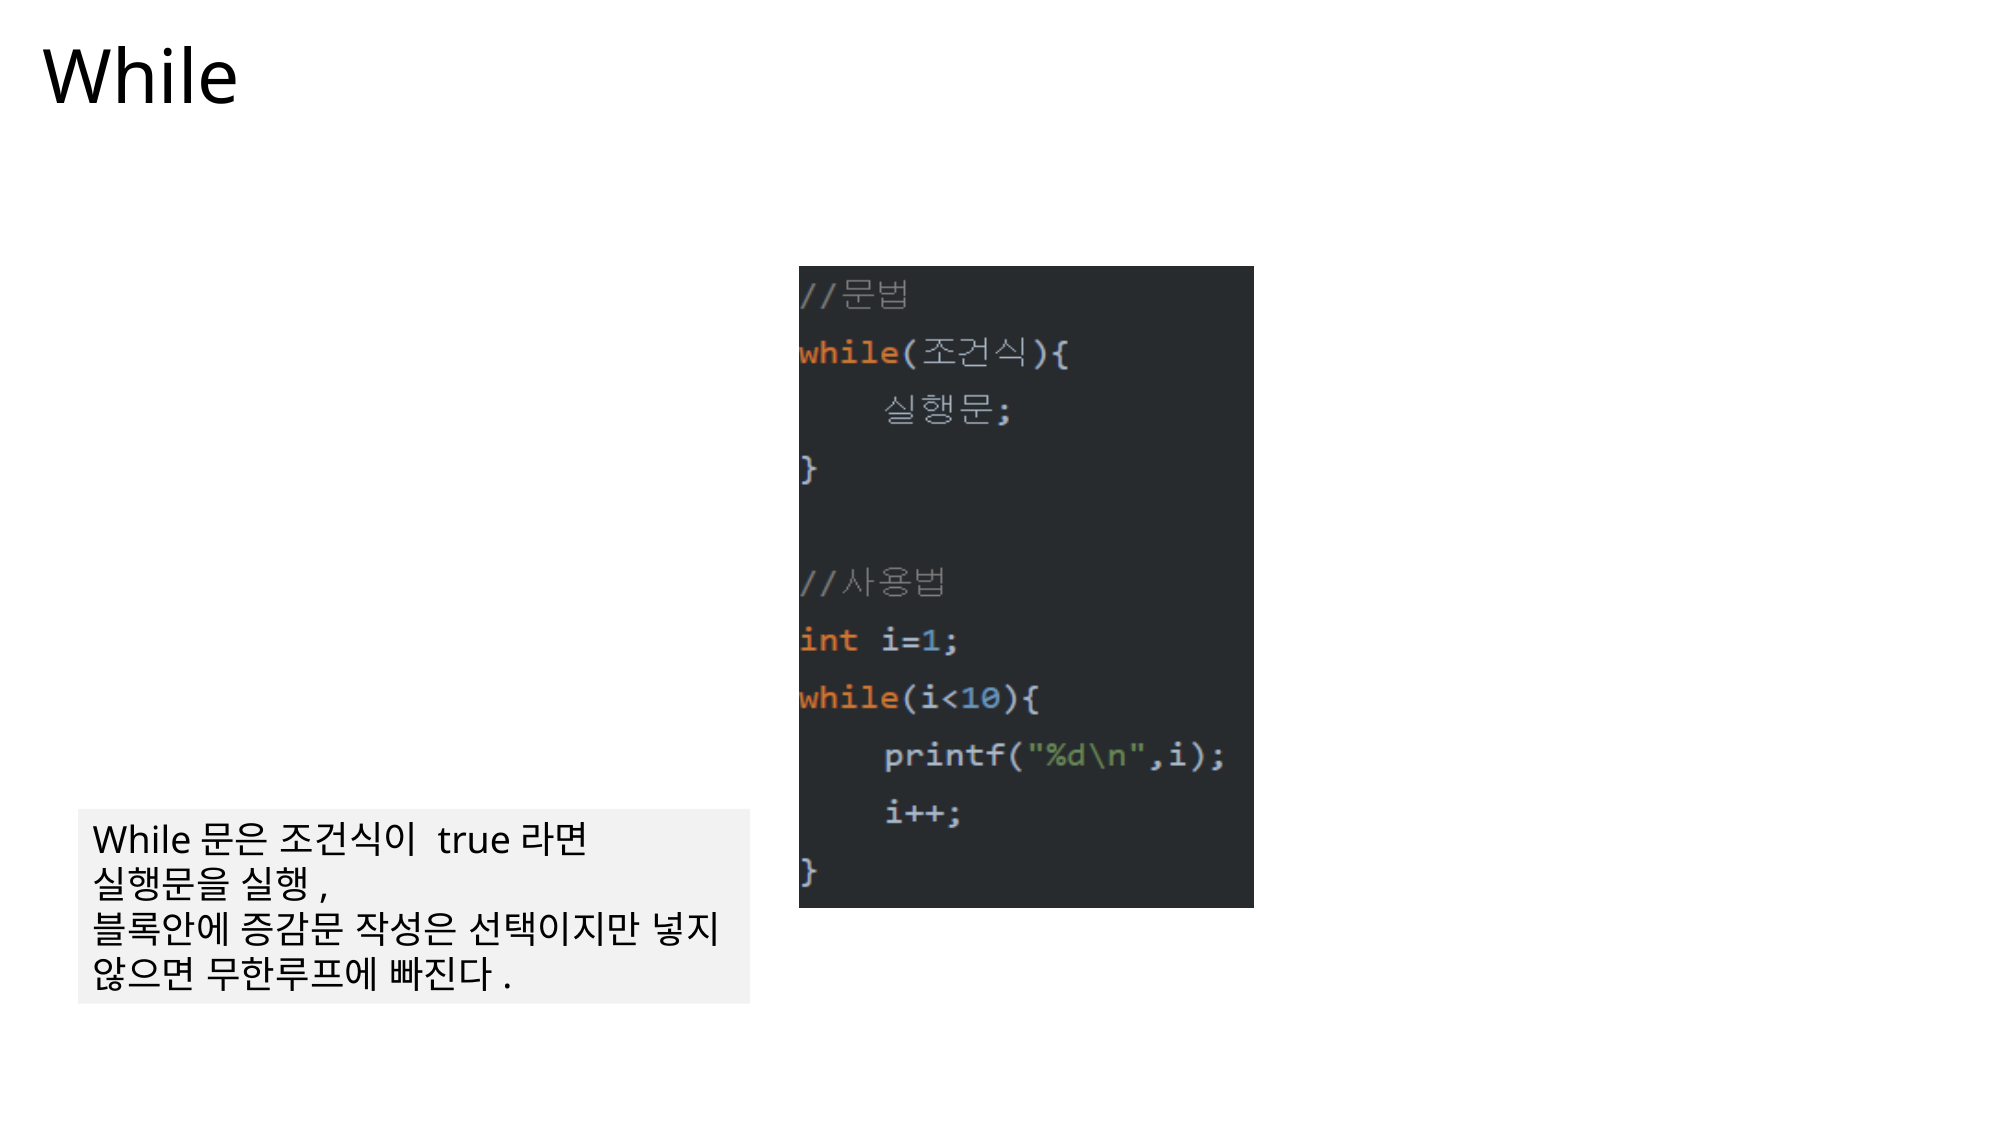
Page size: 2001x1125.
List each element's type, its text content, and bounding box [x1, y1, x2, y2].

title While [27, 24, 436, 134]
text_box While문은 조건식이 true라면 실행문을 실행, 블록안에 증감문 작성은 선택이지만 넣지 않으면 무한루프에 빠진다. [78, 808, 751, 1004]
picture [798, 266, 1254, 908]
